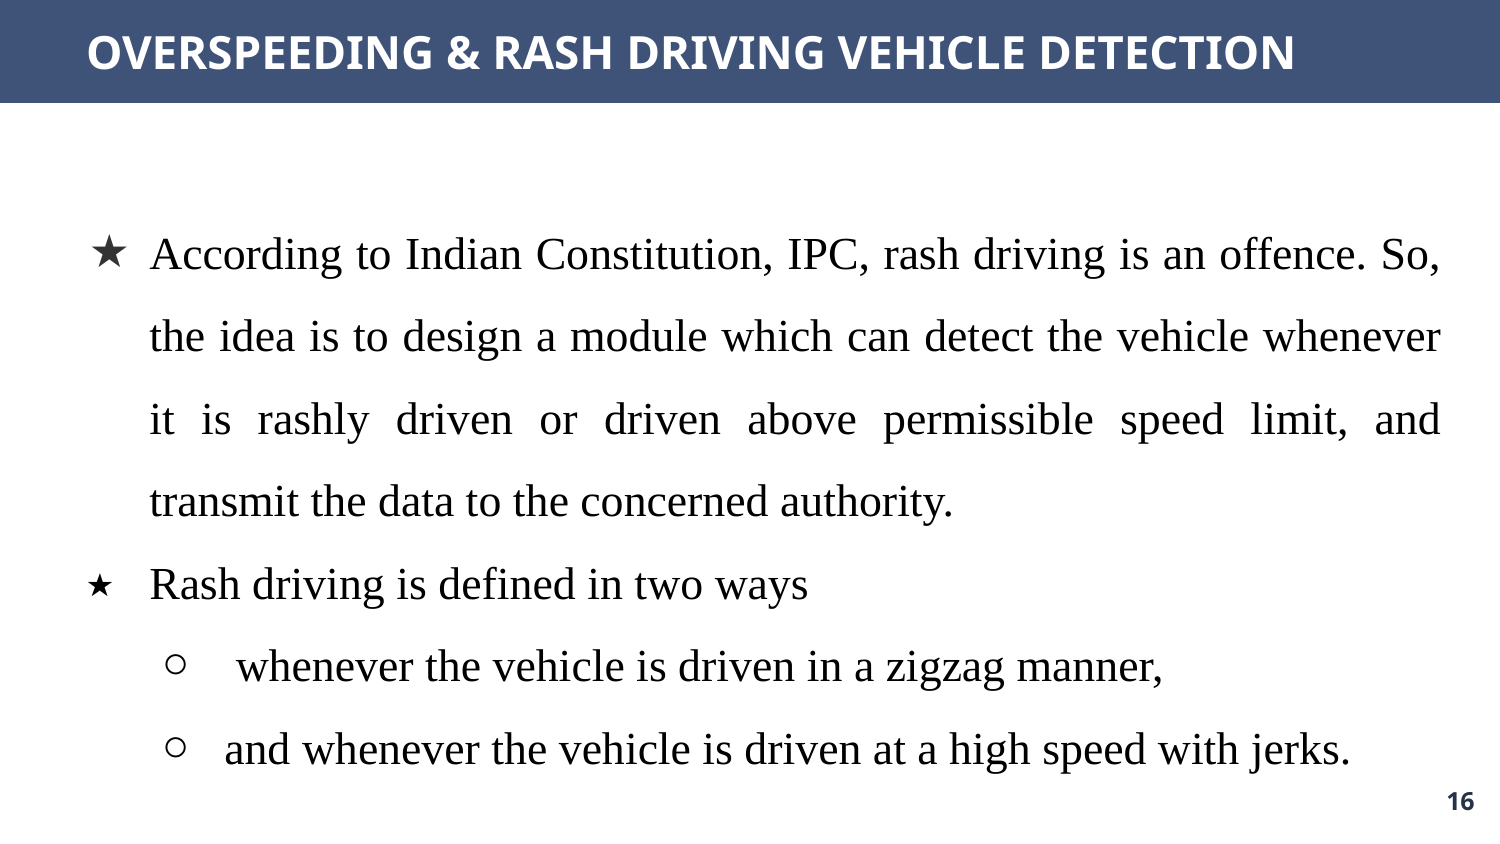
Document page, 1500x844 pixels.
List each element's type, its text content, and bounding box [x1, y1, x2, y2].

picture [0, 0, 1500, 103]
subtitle According to Indian Constitution, IPC, rash driving is an offence. So, the idea is to design a module which can detect the vehicle whenever it is rashly driven or driven above permissible speed limit, and transmit the data to the concerned authority. Rash driving is defined in two ways whenever the vehicle is driven in a zigzag manner, and whenever the vehicle is driven at a high speed with jerks. [59, 347, 1458, 732]
slide_number ‹#› [1399, 769, 1490, 835]
